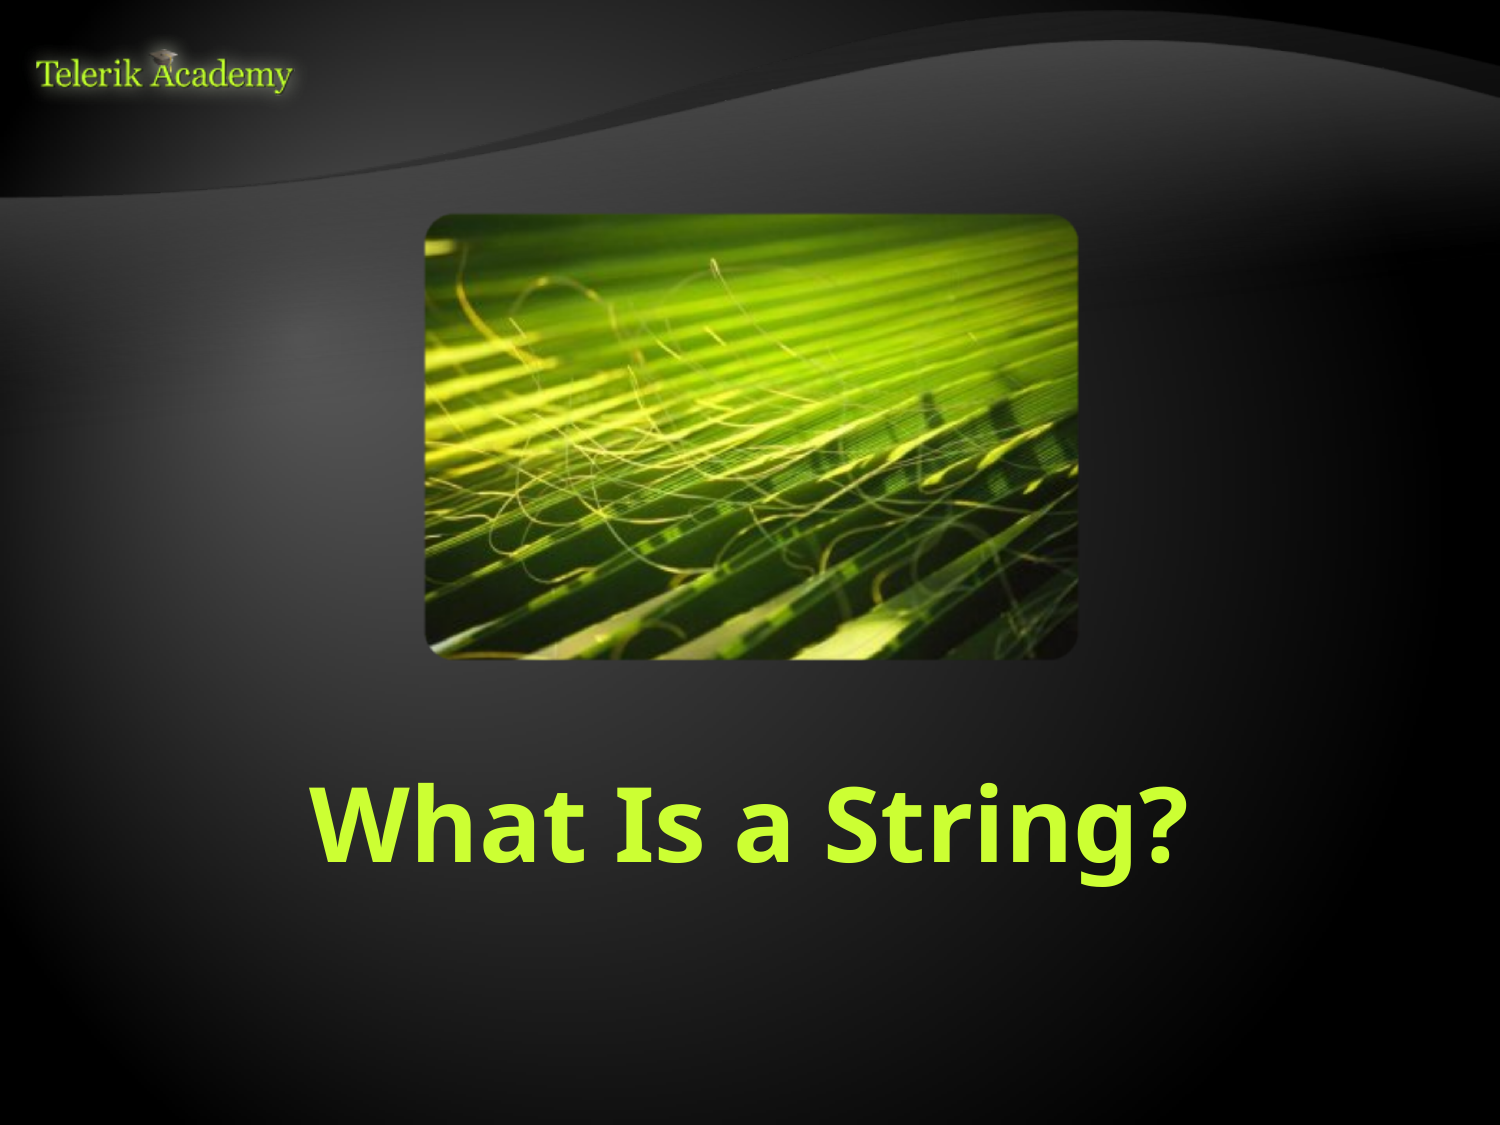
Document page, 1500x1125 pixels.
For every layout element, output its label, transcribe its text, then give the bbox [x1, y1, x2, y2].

title What Is a String? [218, 754, 1282, 875]
picture [0, 0, 1500, 1125]
